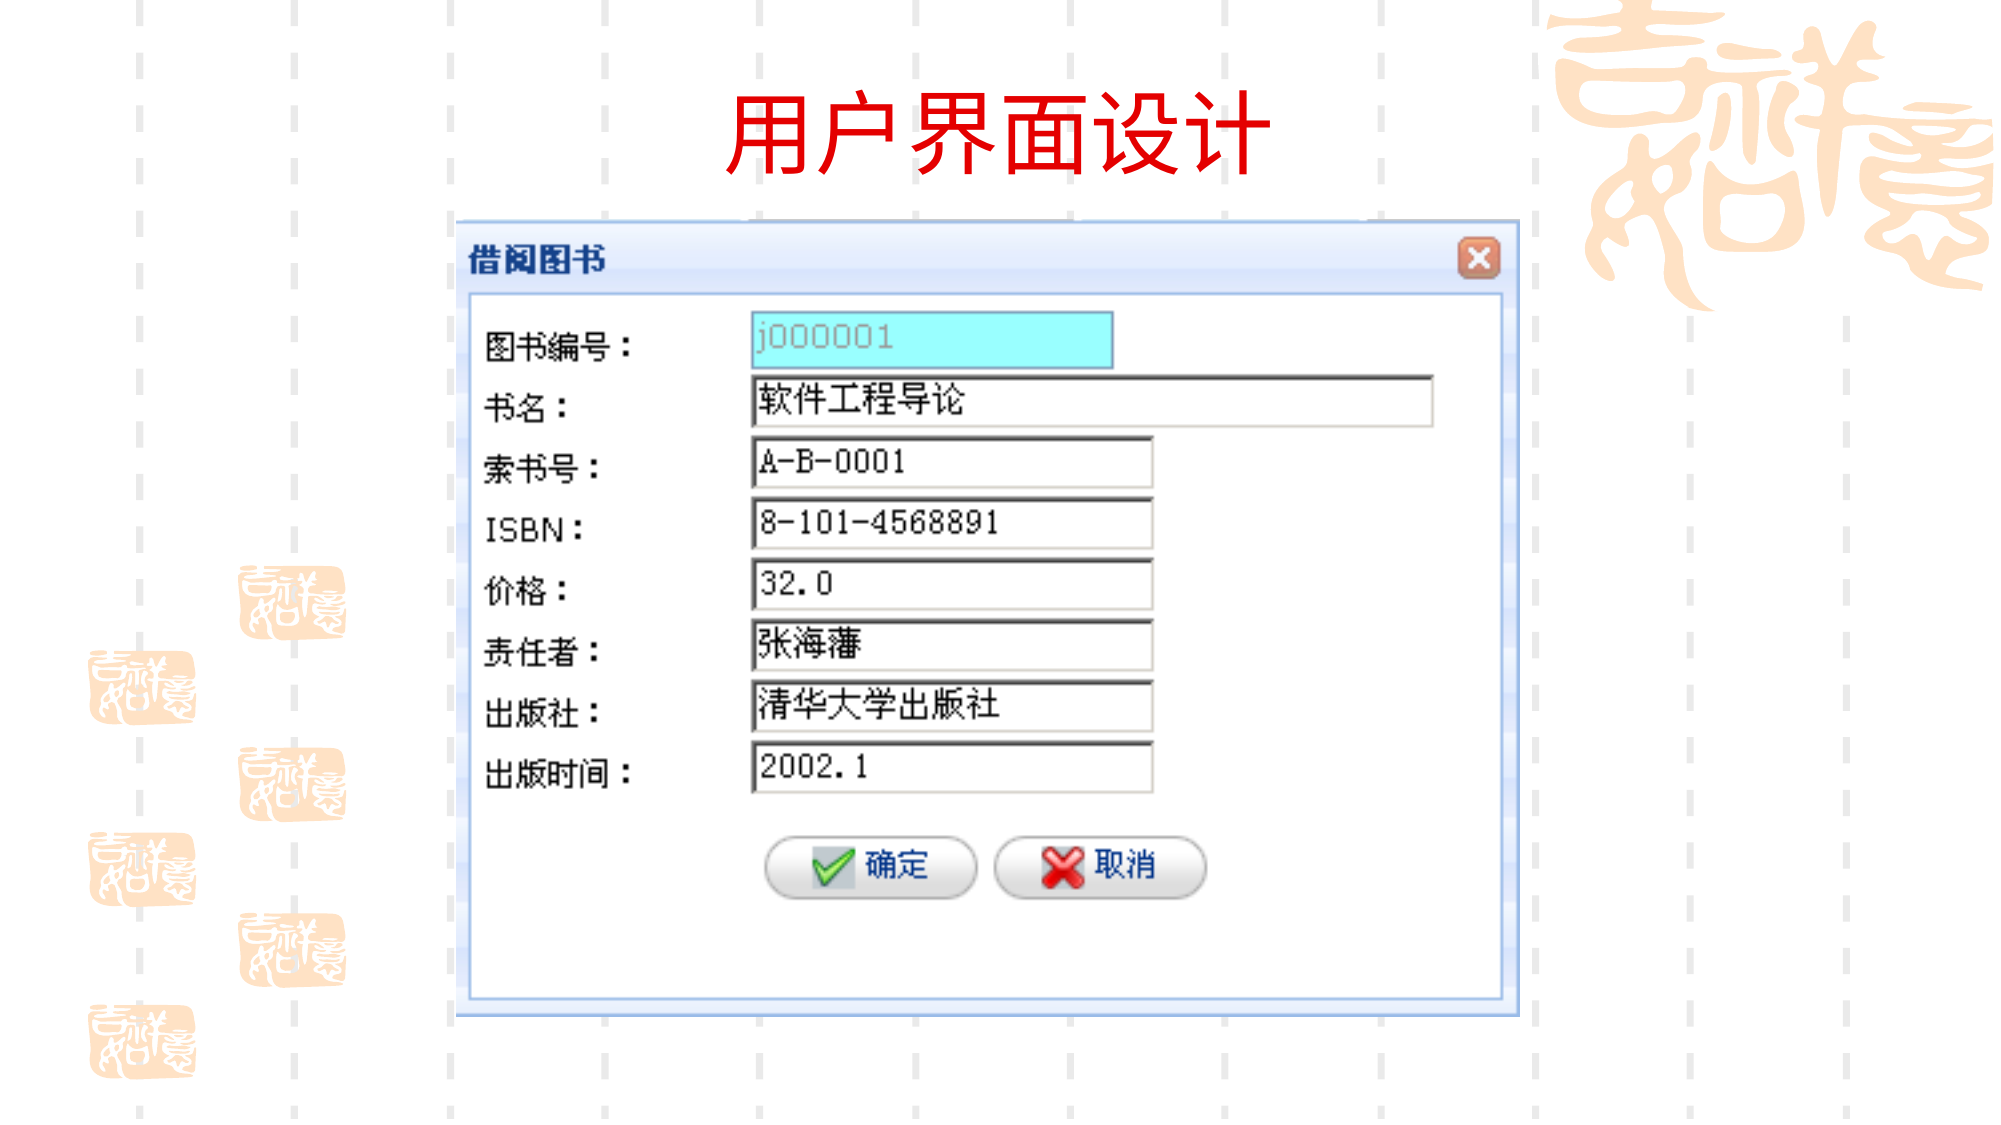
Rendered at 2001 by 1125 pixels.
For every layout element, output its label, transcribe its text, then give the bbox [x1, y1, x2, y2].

picture [456, 219, 1520, 1017]
title 用户界面设计 [65, 37, 1934, 225]
